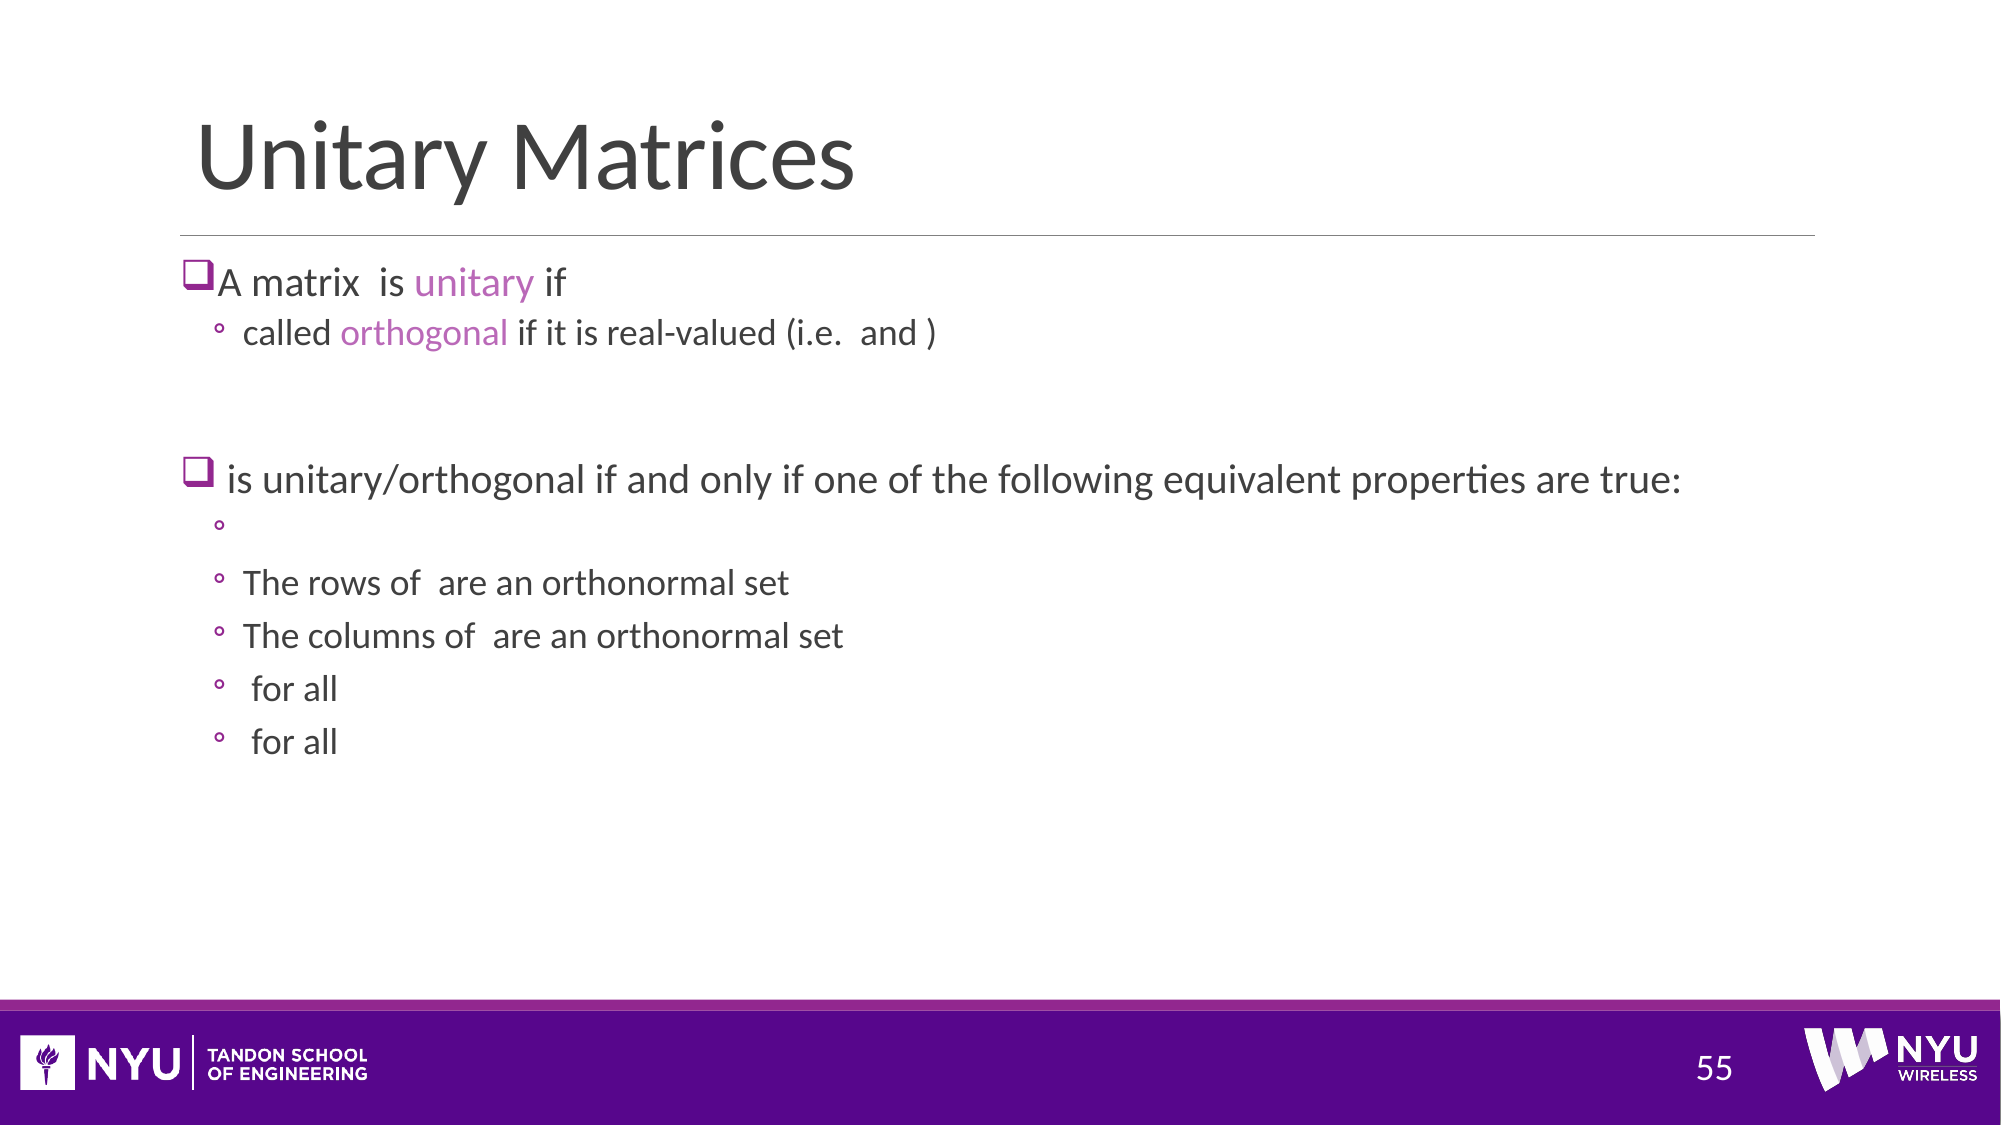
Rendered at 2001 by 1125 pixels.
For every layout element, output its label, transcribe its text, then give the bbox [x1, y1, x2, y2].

slide_number 55 [1533, 1035, 1749, 1096]
title Unitary Matrices [180, 47, 1830, 218]
